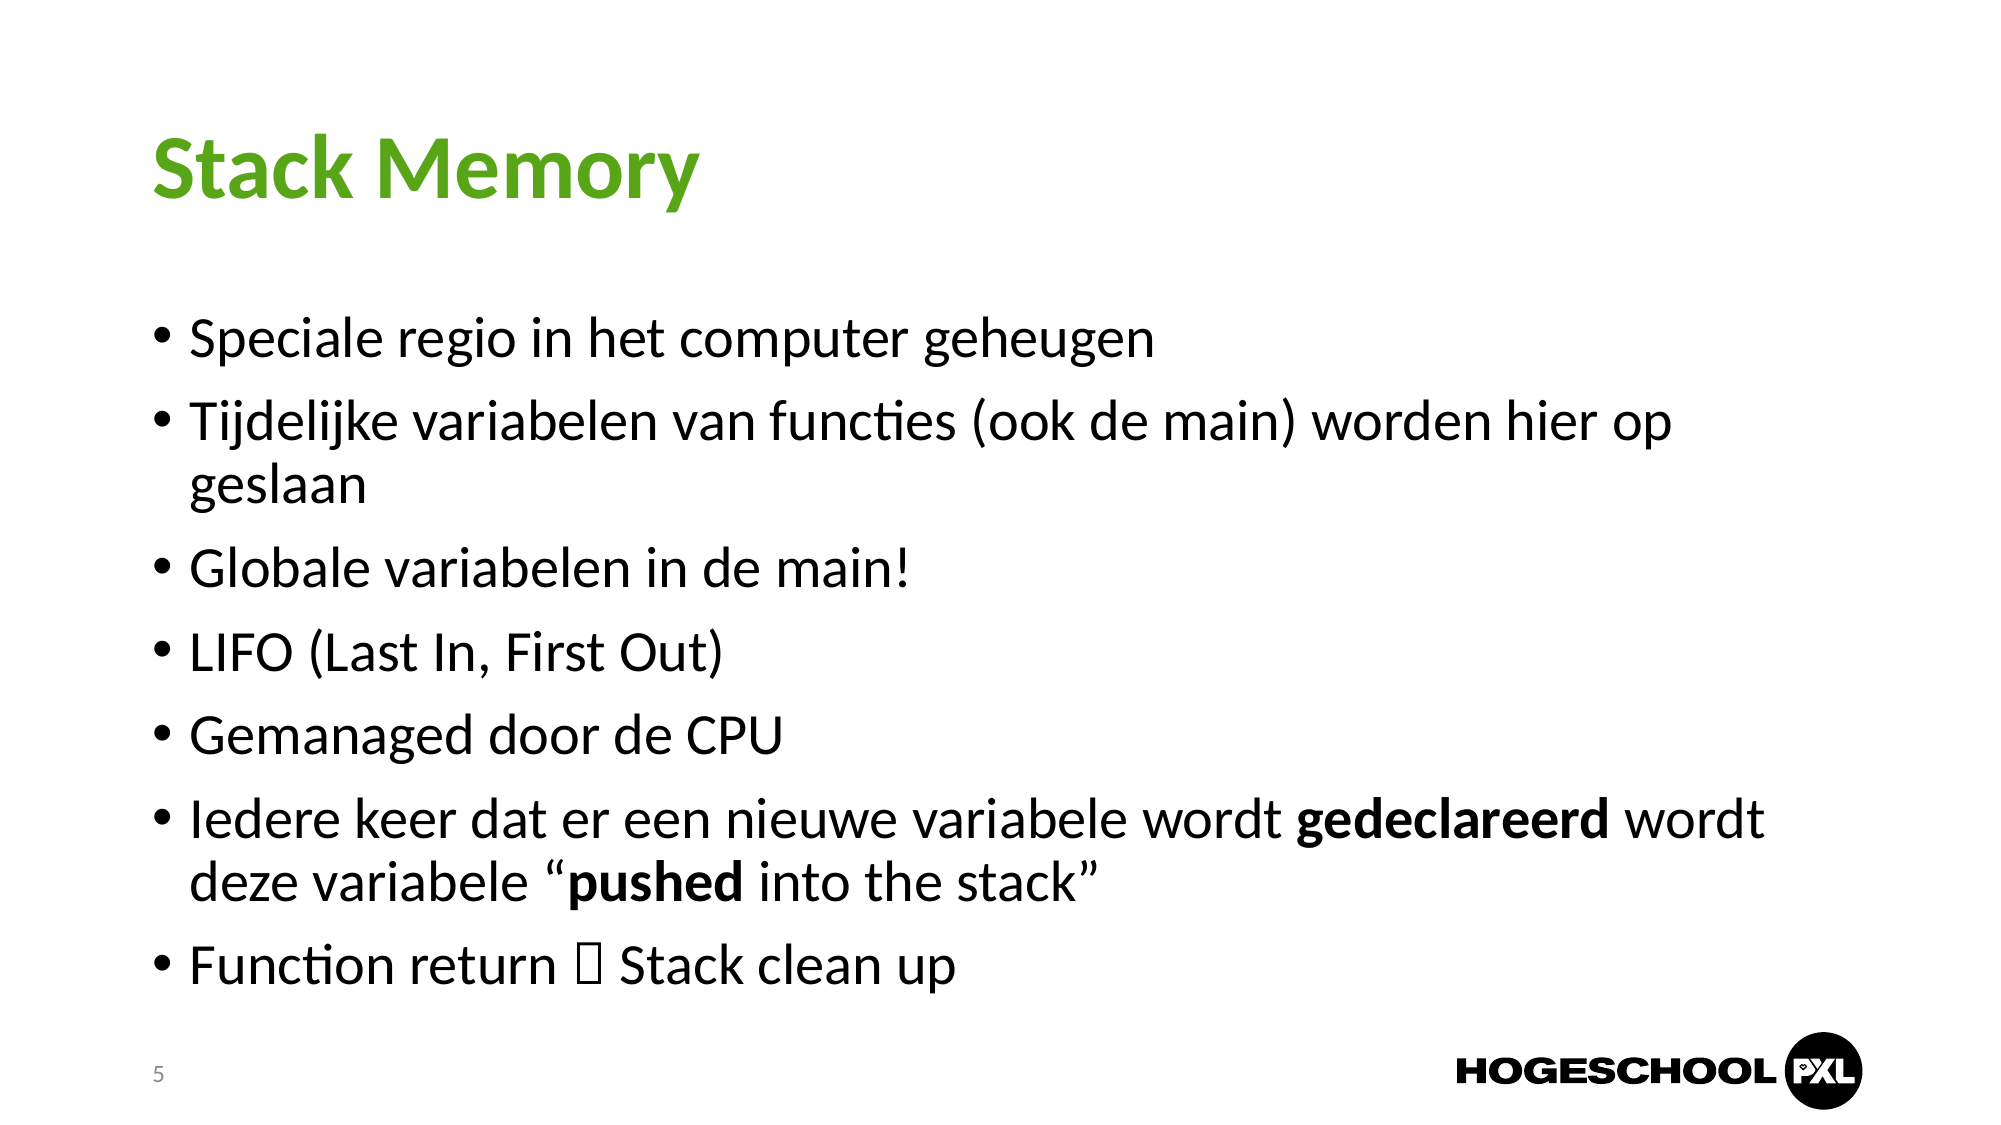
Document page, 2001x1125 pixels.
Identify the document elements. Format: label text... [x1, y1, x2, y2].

list Speciale regio in het computer geheugen Tijdelijke variabelen van functies (ook de main) worden hier op geslaan Globale variabelen in de main! LIFO (Last In, First Out) Gemanaged door de CPU Iedere keer dat er een nieuwe variabele wordt gedeclareerd wordt deze variabele “pushed into the stack” Function return  Stack clean up [137, 299, 1863, 1014]
slide_number 5 [137, 1042, 369, 1103]
title Stack Memory [137, 59, 1863, 278]
